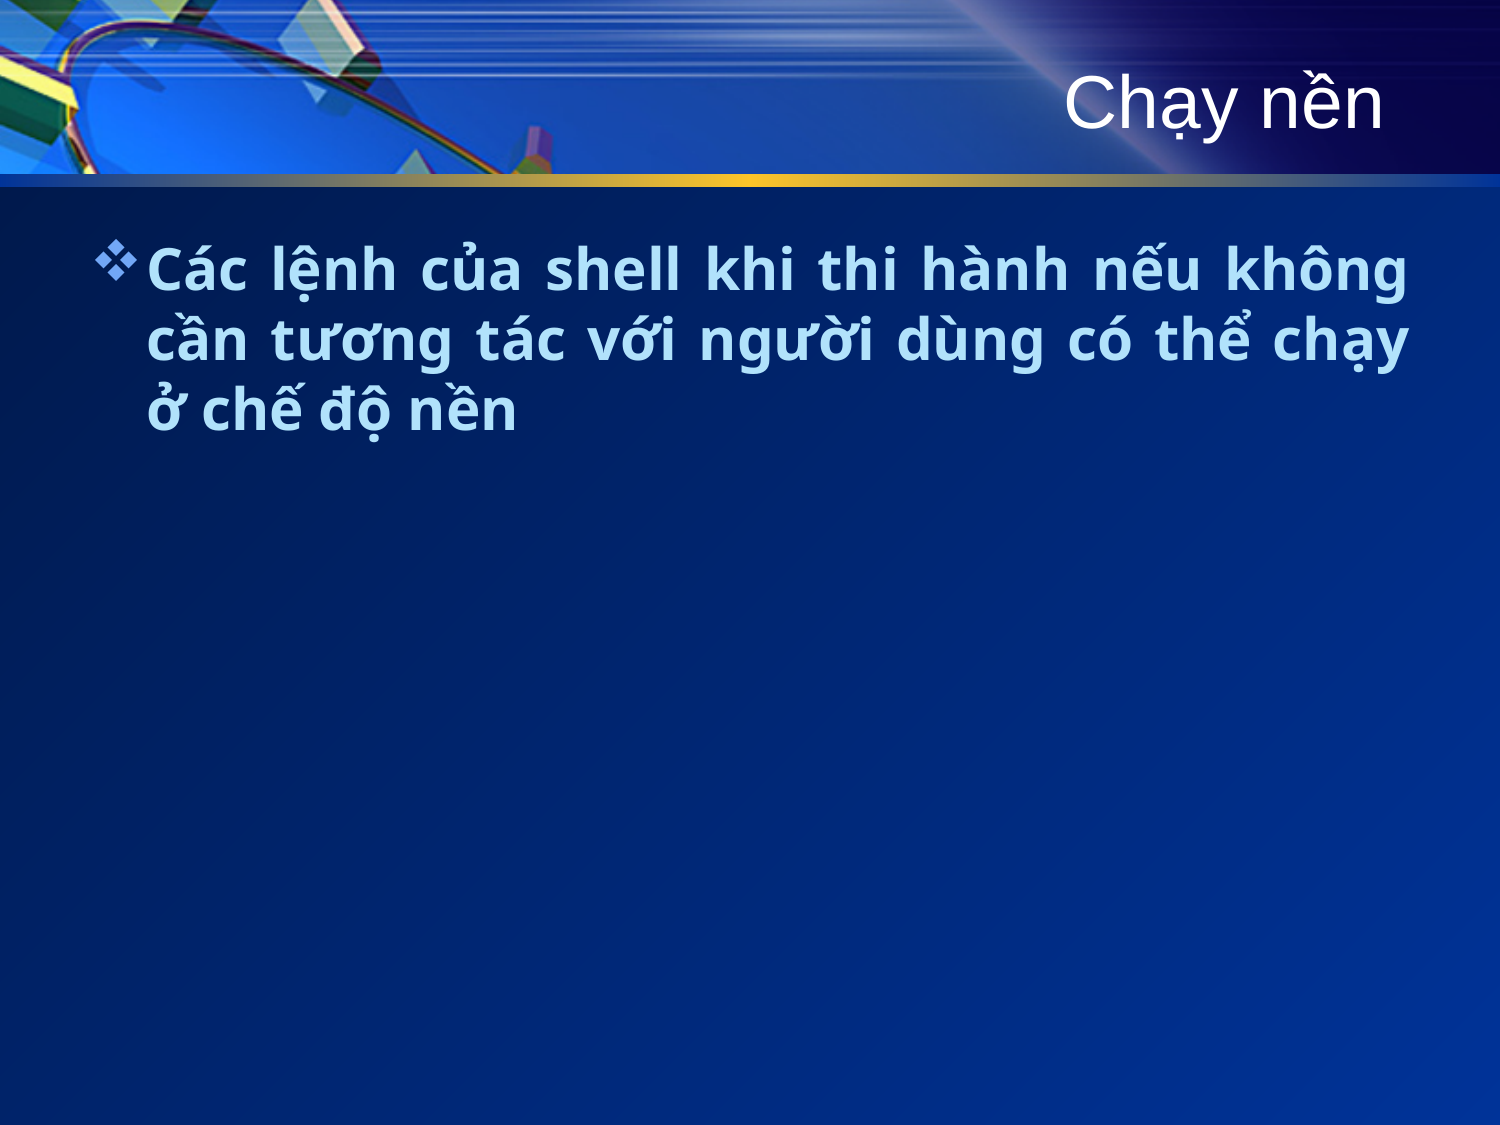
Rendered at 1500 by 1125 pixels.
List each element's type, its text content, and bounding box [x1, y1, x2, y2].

picture [0, 0, 1500, 175]
list Các lệnh của shell khi thi hành nếu không cần tương tác với người dùng có thể chạy ở chế độ nền [74, 224, 1426, 1087]
title Chạy nền [162, 52, 1401, 145]
